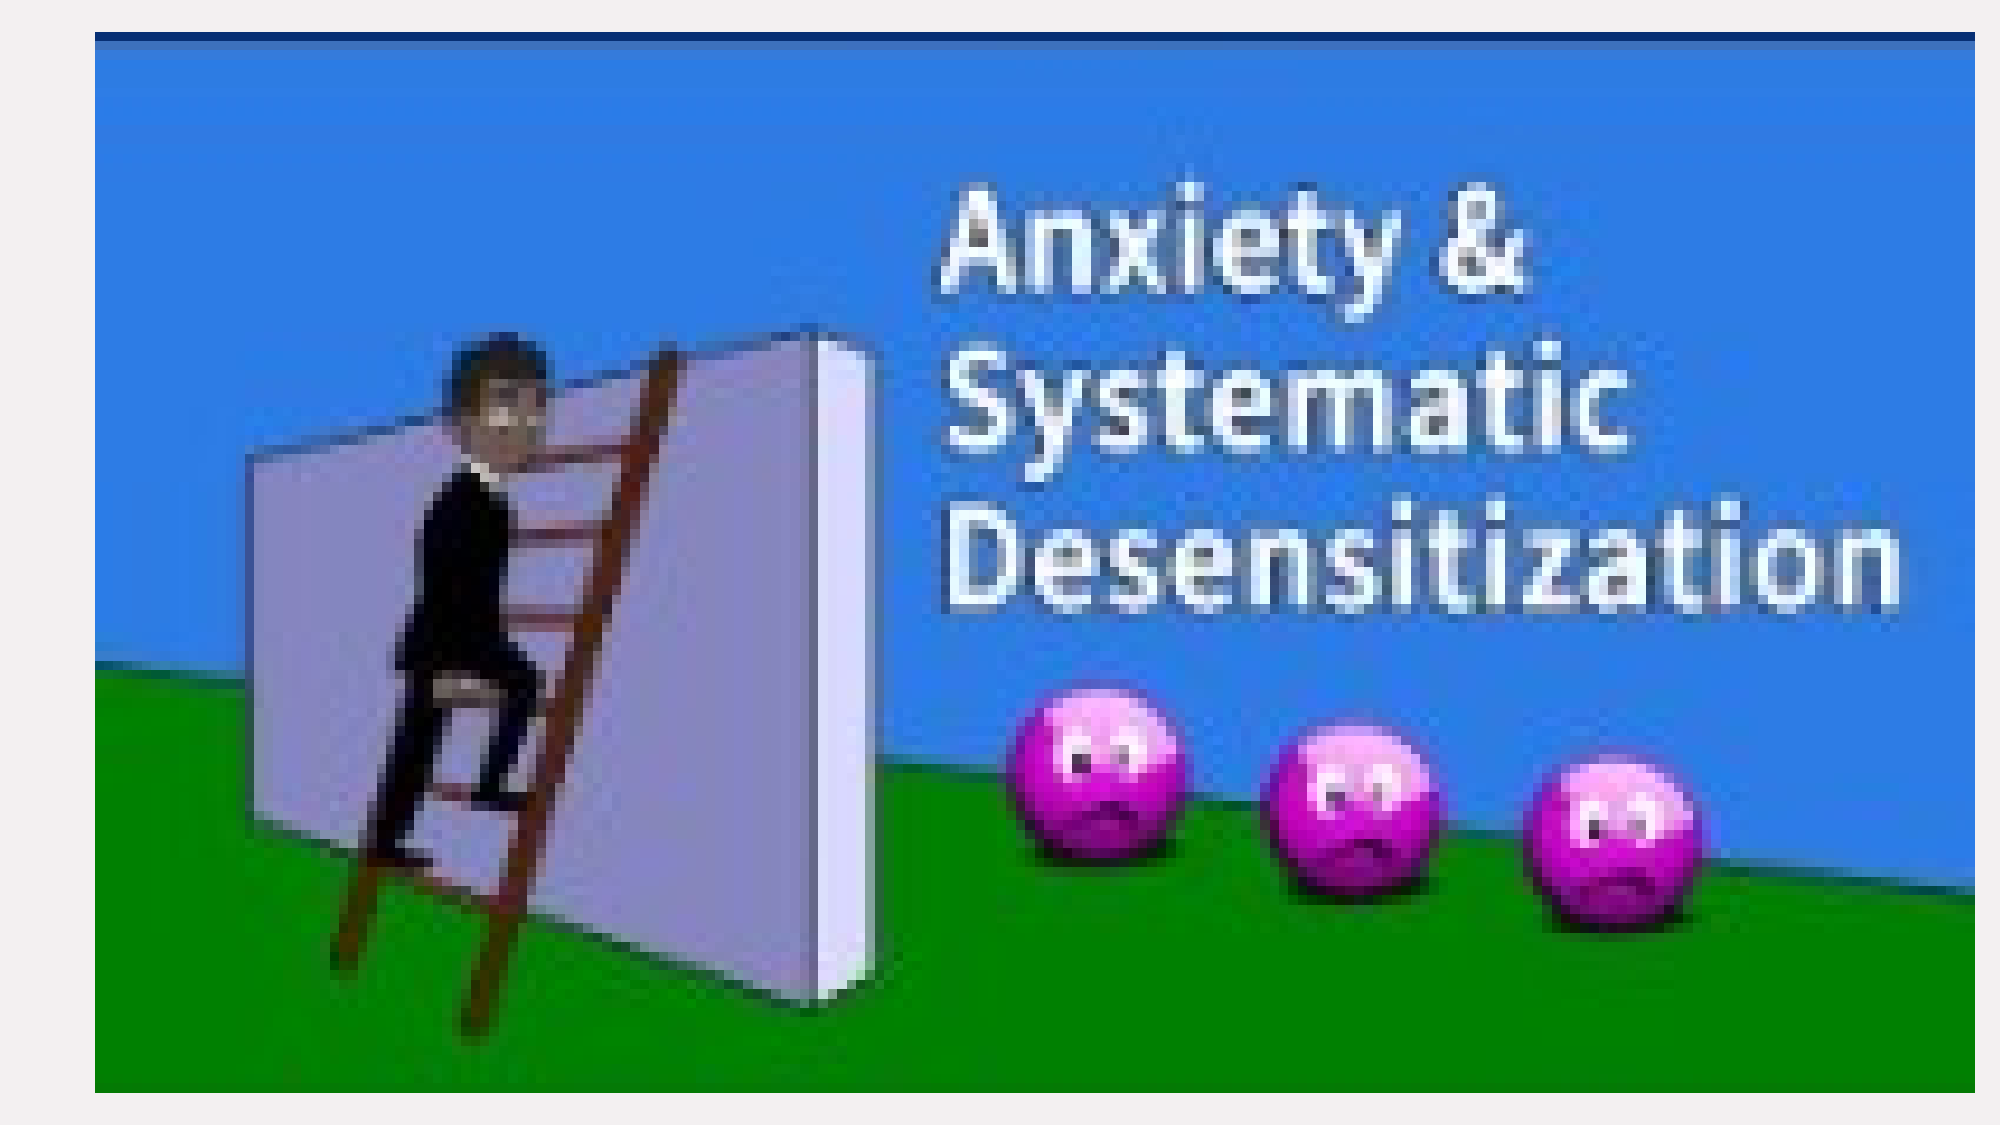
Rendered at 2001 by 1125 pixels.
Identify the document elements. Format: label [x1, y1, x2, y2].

list [94, 31, 1976, 1094]
